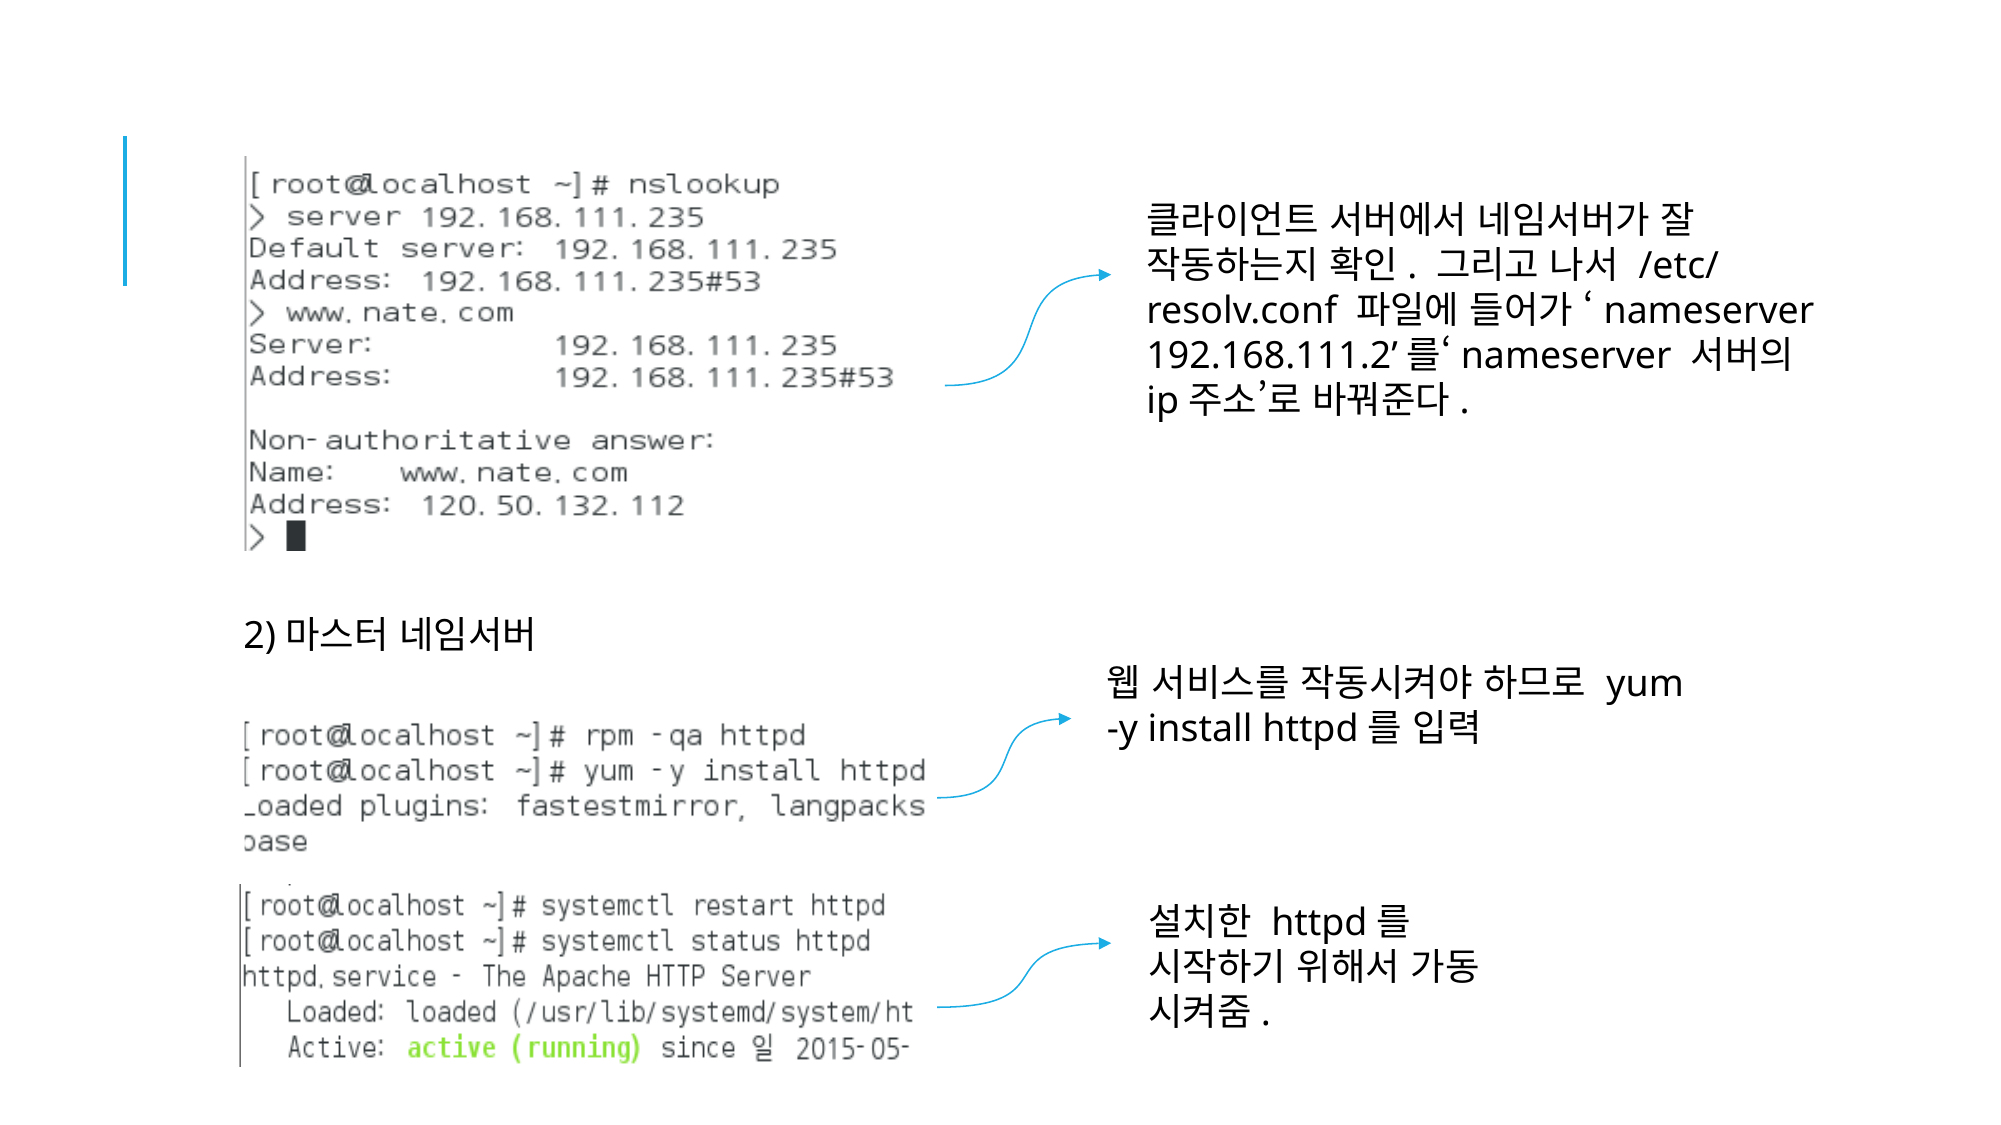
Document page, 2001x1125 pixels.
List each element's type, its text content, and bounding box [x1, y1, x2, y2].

text_box 2)마스터 네임서버 [228, 604, 888, 664]
text_box 클라이언트 서버에서 네임서버가 잘 작동하는지 확인. 그리고 나서 /etc/resolv.conf 파일에 들어가 ‘nameserver 192.168.111.2’를‘nameserver 서버의 ip주소’로 바꿔준다. [1131, 188, 1846, 429]
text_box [936, 942, 1112, 1008]
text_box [936, 718, 1072, 798]
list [244, 156, 925, 552]
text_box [944, 274, 1112, 386]
text_box 설치한 httpd를 시작하기 위해서 가동 시켜줌. [1133, 890, 1544, 1040]
text_box 웹 서비스를 작동시켜야 하므로 yum -y install httpd를 입력 [1092, 652, 1712, 757]
picture [244, 718, 987, 853]
picture [239, 883, 915, 1067]
